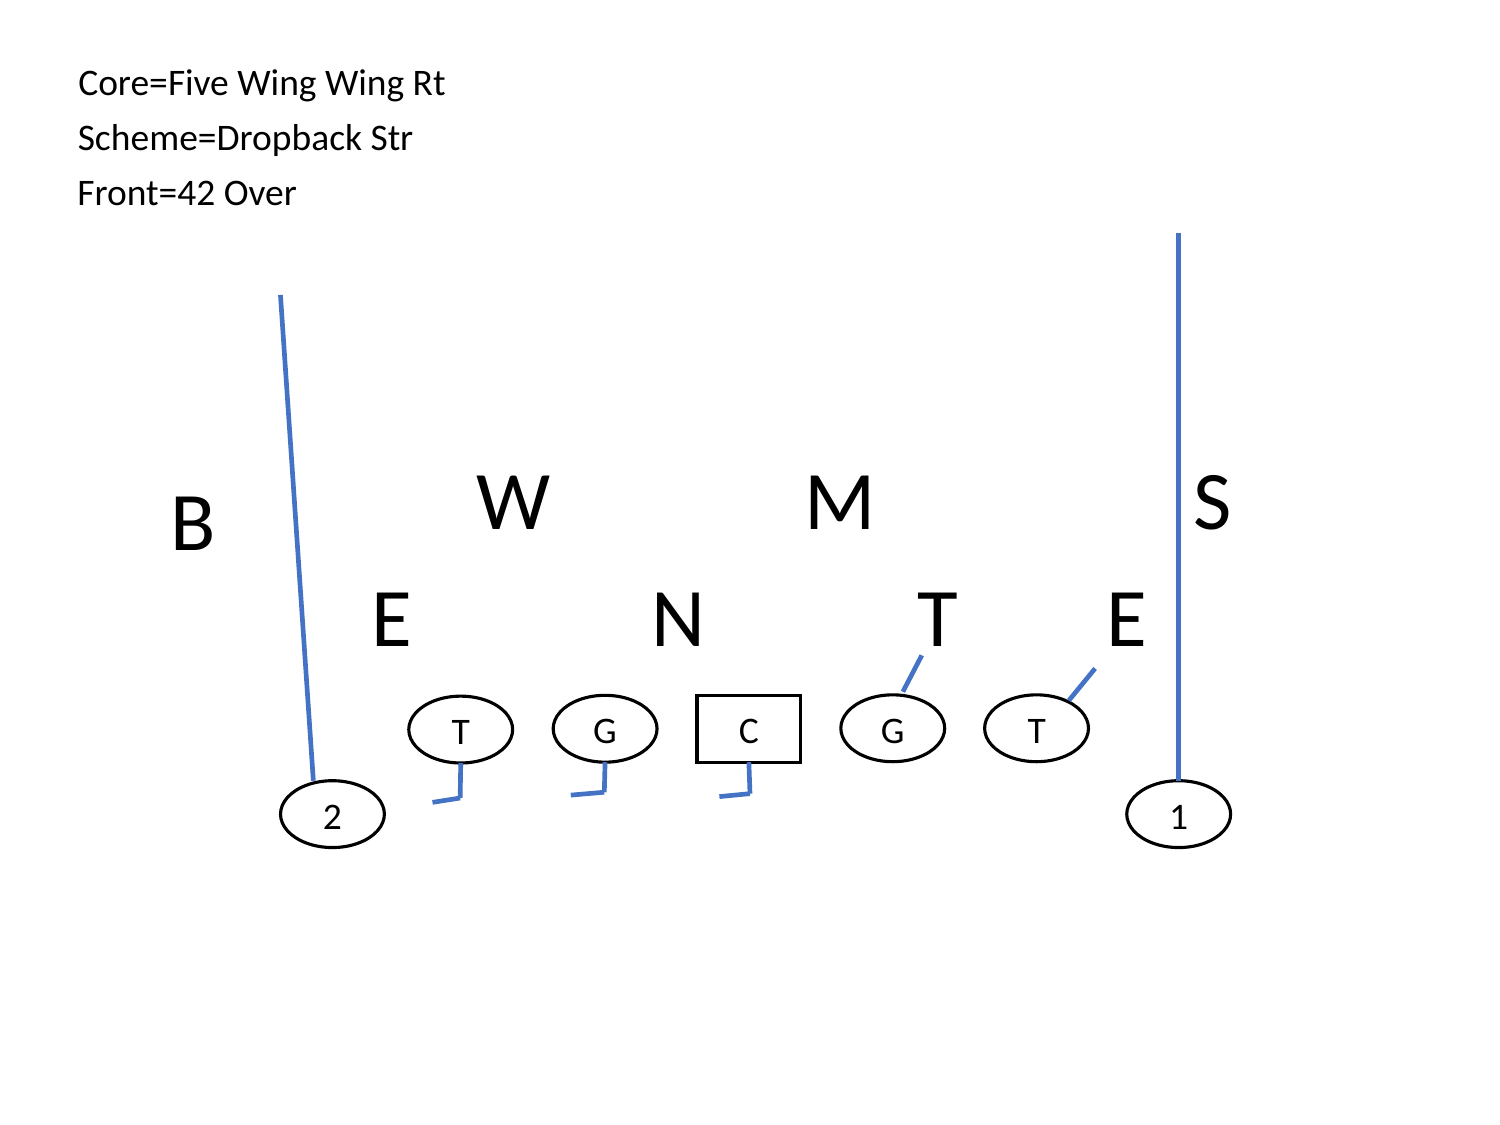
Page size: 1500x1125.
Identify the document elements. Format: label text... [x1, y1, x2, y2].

text_box E [356, 555, 428, 671]
text_box T [903, 555, 974, 671]
text_box C [696, 694, 802, 763]
text_box S [1181, 438, 1248, 554]
text_box Core=Five Wing Wing Rt [63, 50, 461, 111]
text_box 1 [1125, 779, 1232, 849]
text_box B [155, 460, 231, 575]
text_box G [839, 693, 946, 763]
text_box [1068, 668, 1096, 701]
text_box T [407, 695, 514, 764]
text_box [280, 294, 314, 781]
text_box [902, 655, 922, 692]
text_box 2 [279, 779, 386, 849]
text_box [719, 793, 750, 797]
text_box T [983, 693, 1090, 763]
text_box G [552, 694, 659, 764]
text_box E [1091, 555, 1163, 671]
text_box N [636, 555, 721, 671]
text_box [570, 792, 605, 796]
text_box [432, 797, 461, 803]
text_box W [461, 438, 566, 554]
text_box Front=42 Over [62, 160, 312, 221]
text_box Scheme=Dropback Str [63, 105, 429, 166]
text_box M [789, 438, 891, 554]
